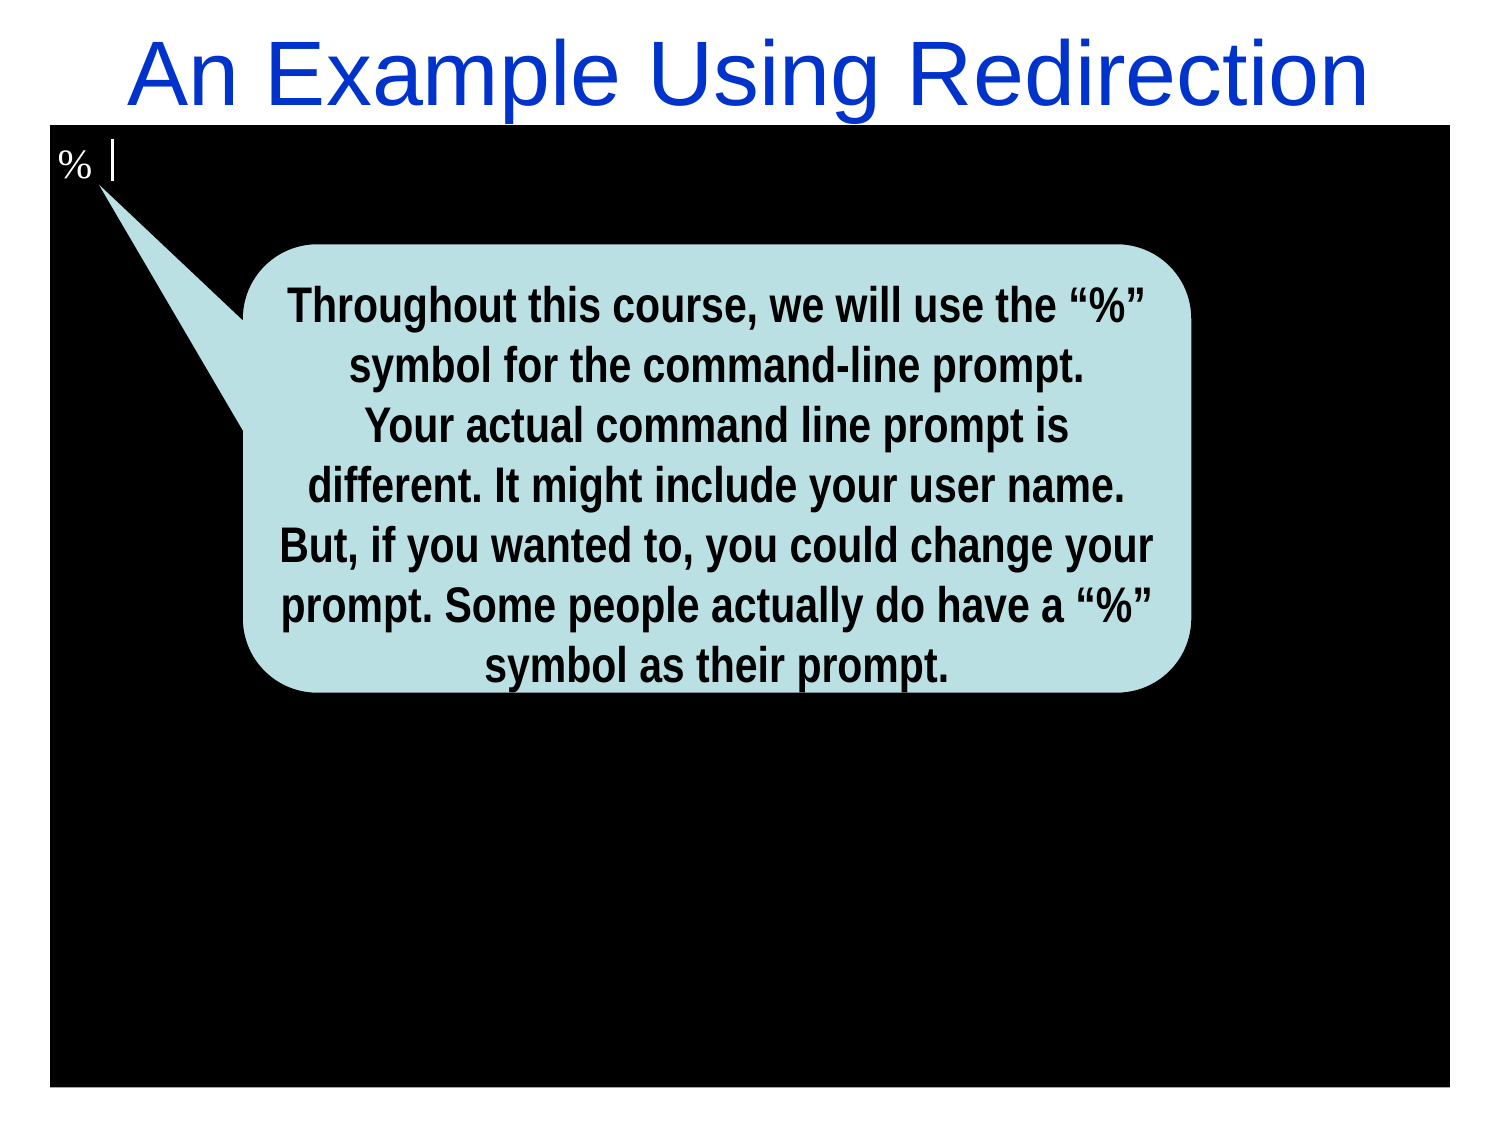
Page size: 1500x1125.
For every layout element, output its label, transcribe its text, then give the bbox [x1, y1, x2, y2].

title An Example Using Redirection [37, 0, 1463, 138]
text_box Throughout this course, we will use the “%” symbol for the command-line prompt. Your actual command line prompt is different. It might include your user name. But, if you wanted to, you could change your prompt. Some people actually do have a “%” symbol as their prompt. [94, 179, 1193, 694]
list % square.c % ./square.x Enter a number 12 The square of your number is 144 % cat inputfile 25 % ./square.x < inputfile Enter a number The square of your number is 625 % [49, 124, 1451, 1088]
